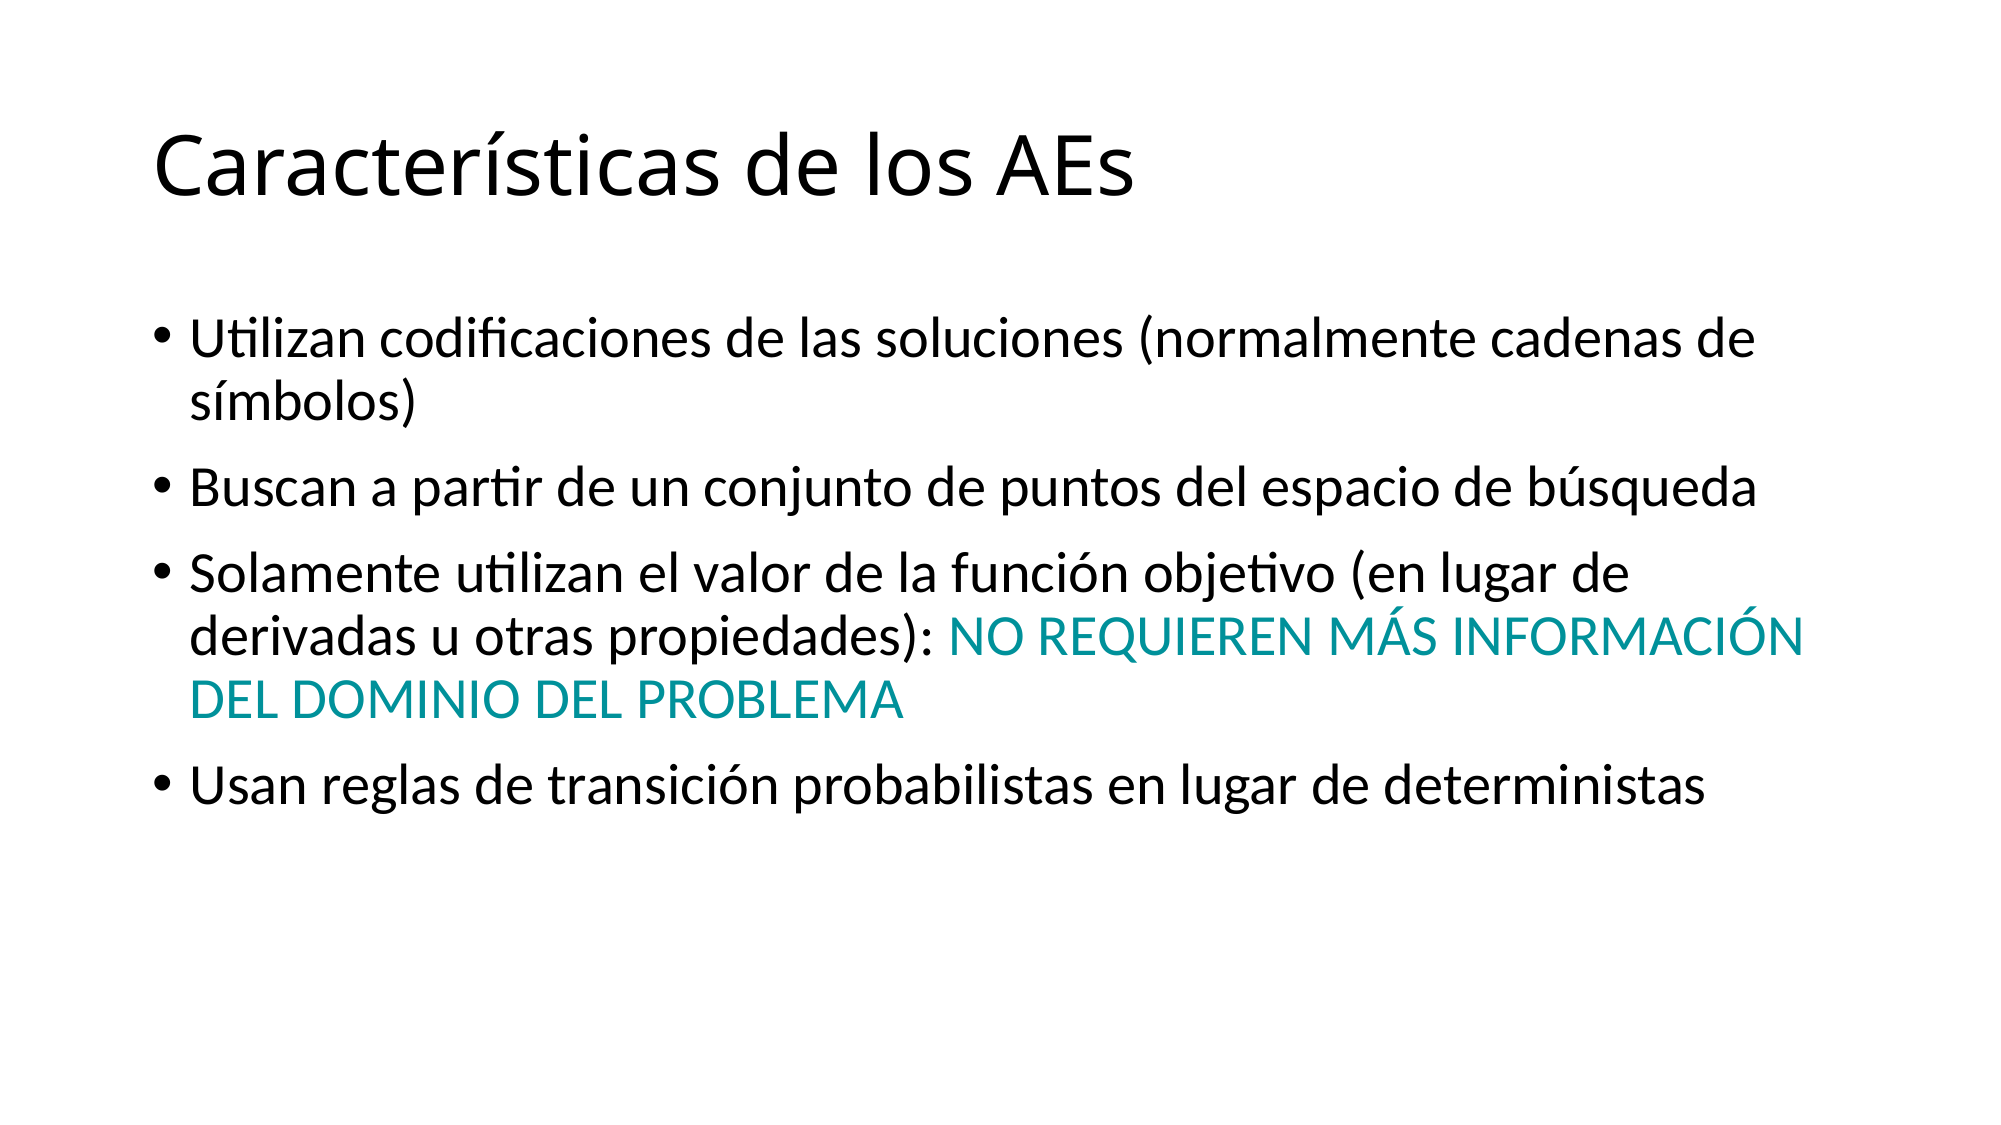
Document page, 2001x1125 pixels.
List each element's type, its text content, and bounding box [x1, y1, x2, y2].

list Utilizan codificaciones de las soluciones (normalmente cadenas de símbolos) Buscan a partir de un conjunto de puntos del espacio de búsqueda Solamente utilizan el valor de la función objetivo (en lugar de derivadas u otras propiedades): NO REQUIEREN MÁS INFORMACIÓN DEL DOMINIO DEL PROBLEMA Usan reglas de transición probabilistas en lugar de deterministas [137, 299, 1863, 1014]
title Características de los AEs [137, 59, 1863, 278]
